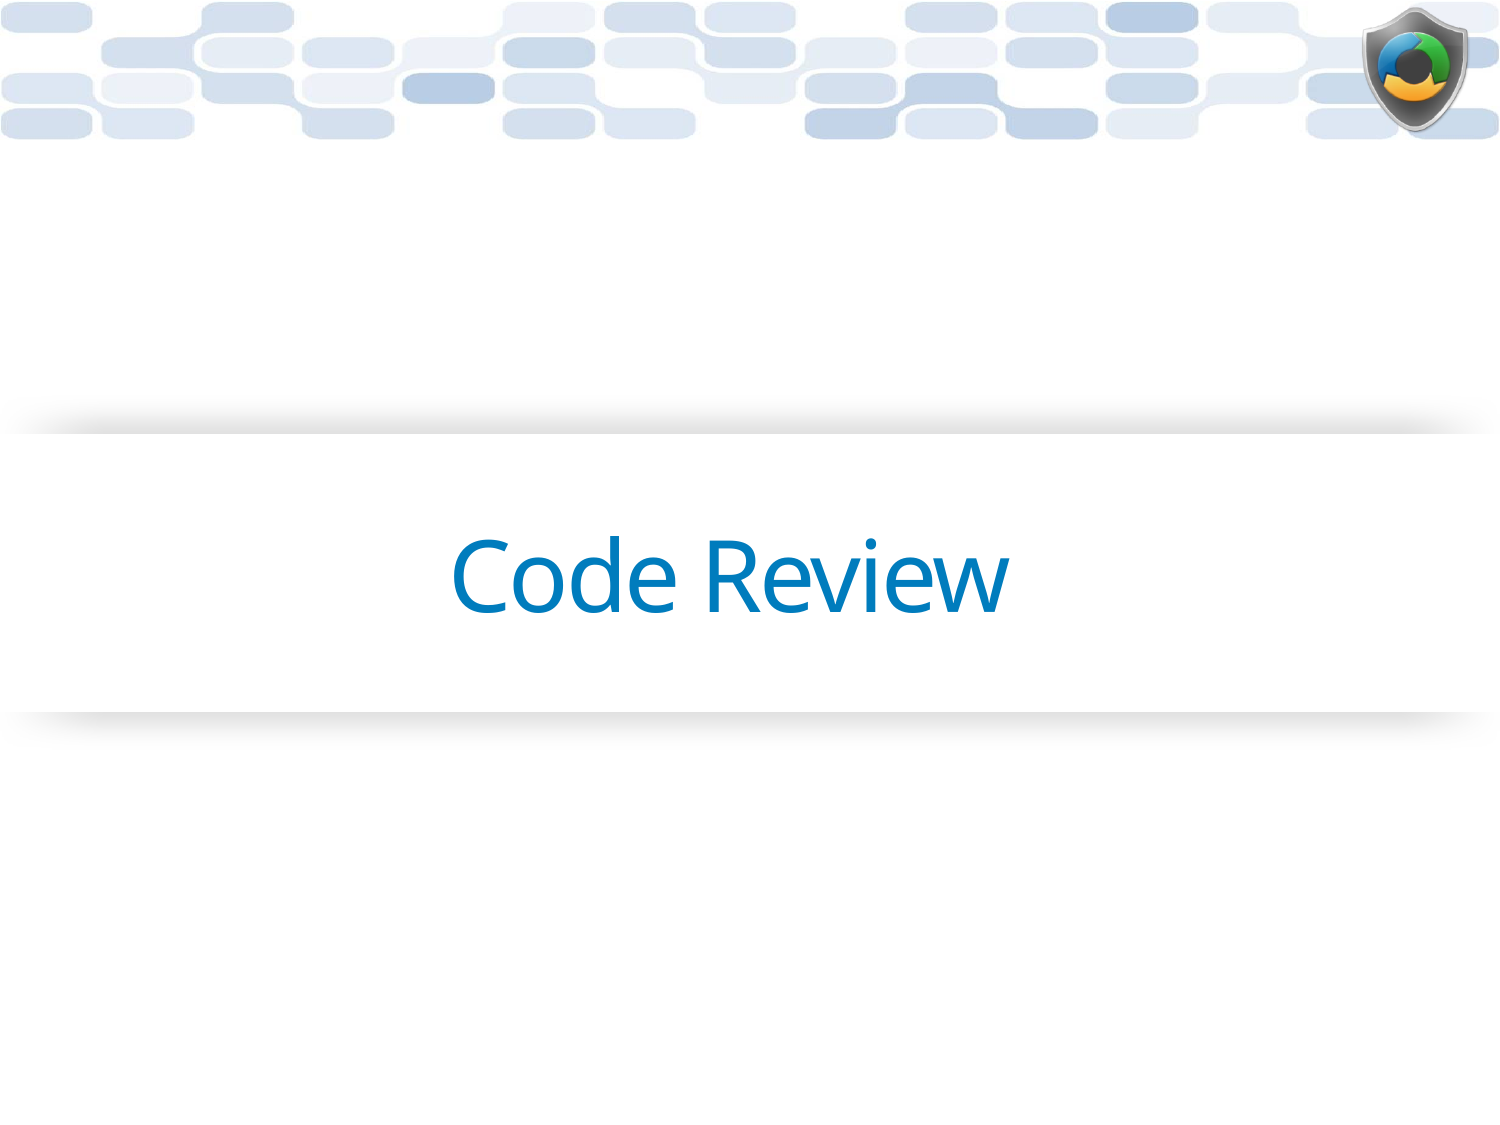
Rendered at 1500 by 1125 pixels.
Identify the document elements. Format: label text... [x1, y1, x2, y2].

title Code Review [71, 512, 1389, 634]
picture [0, 0, 1500, 140]
